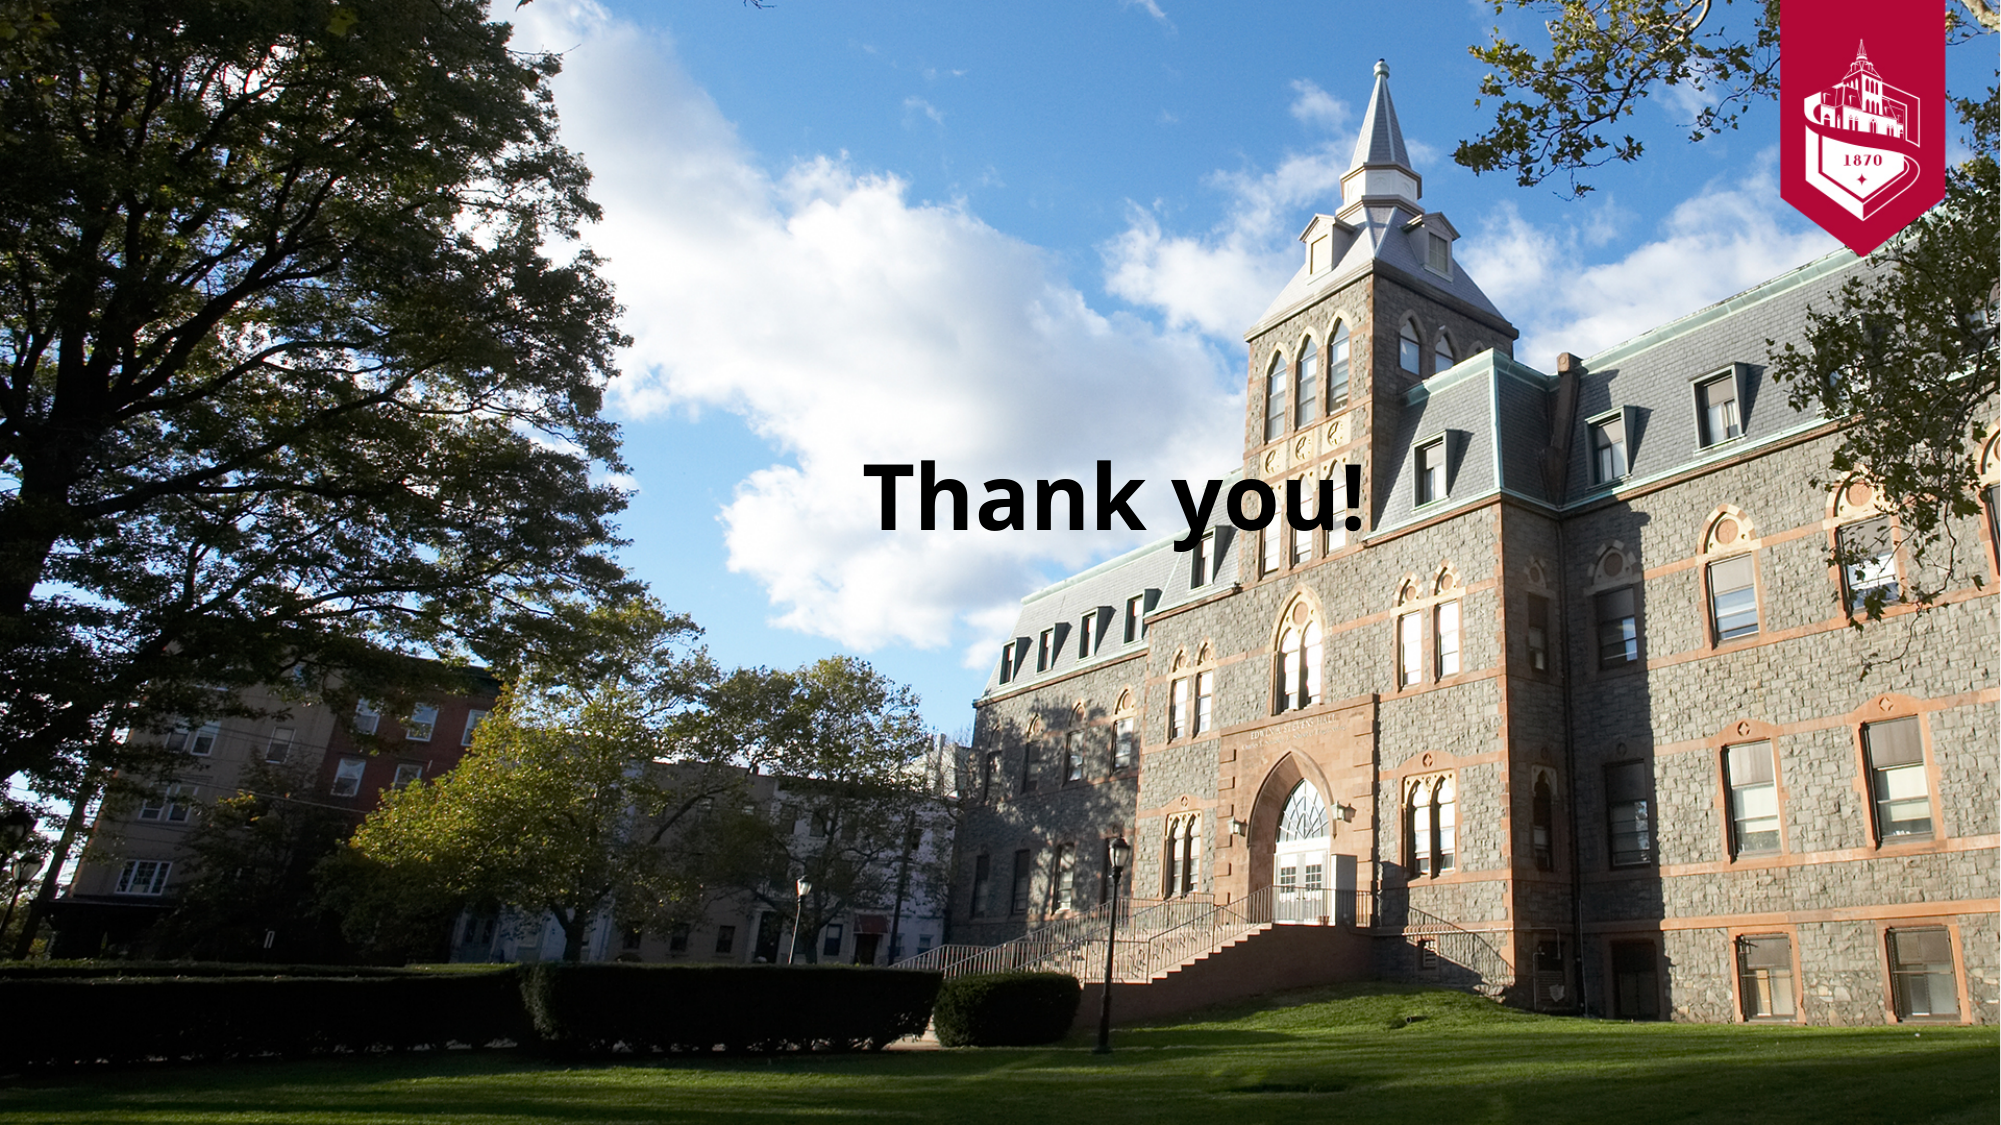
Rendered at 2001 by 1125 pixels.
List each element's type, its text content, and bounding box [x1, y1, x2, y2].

picture [0, 0, 2001, 1125]
title Thank you! [137, 392, 1863, 610]
